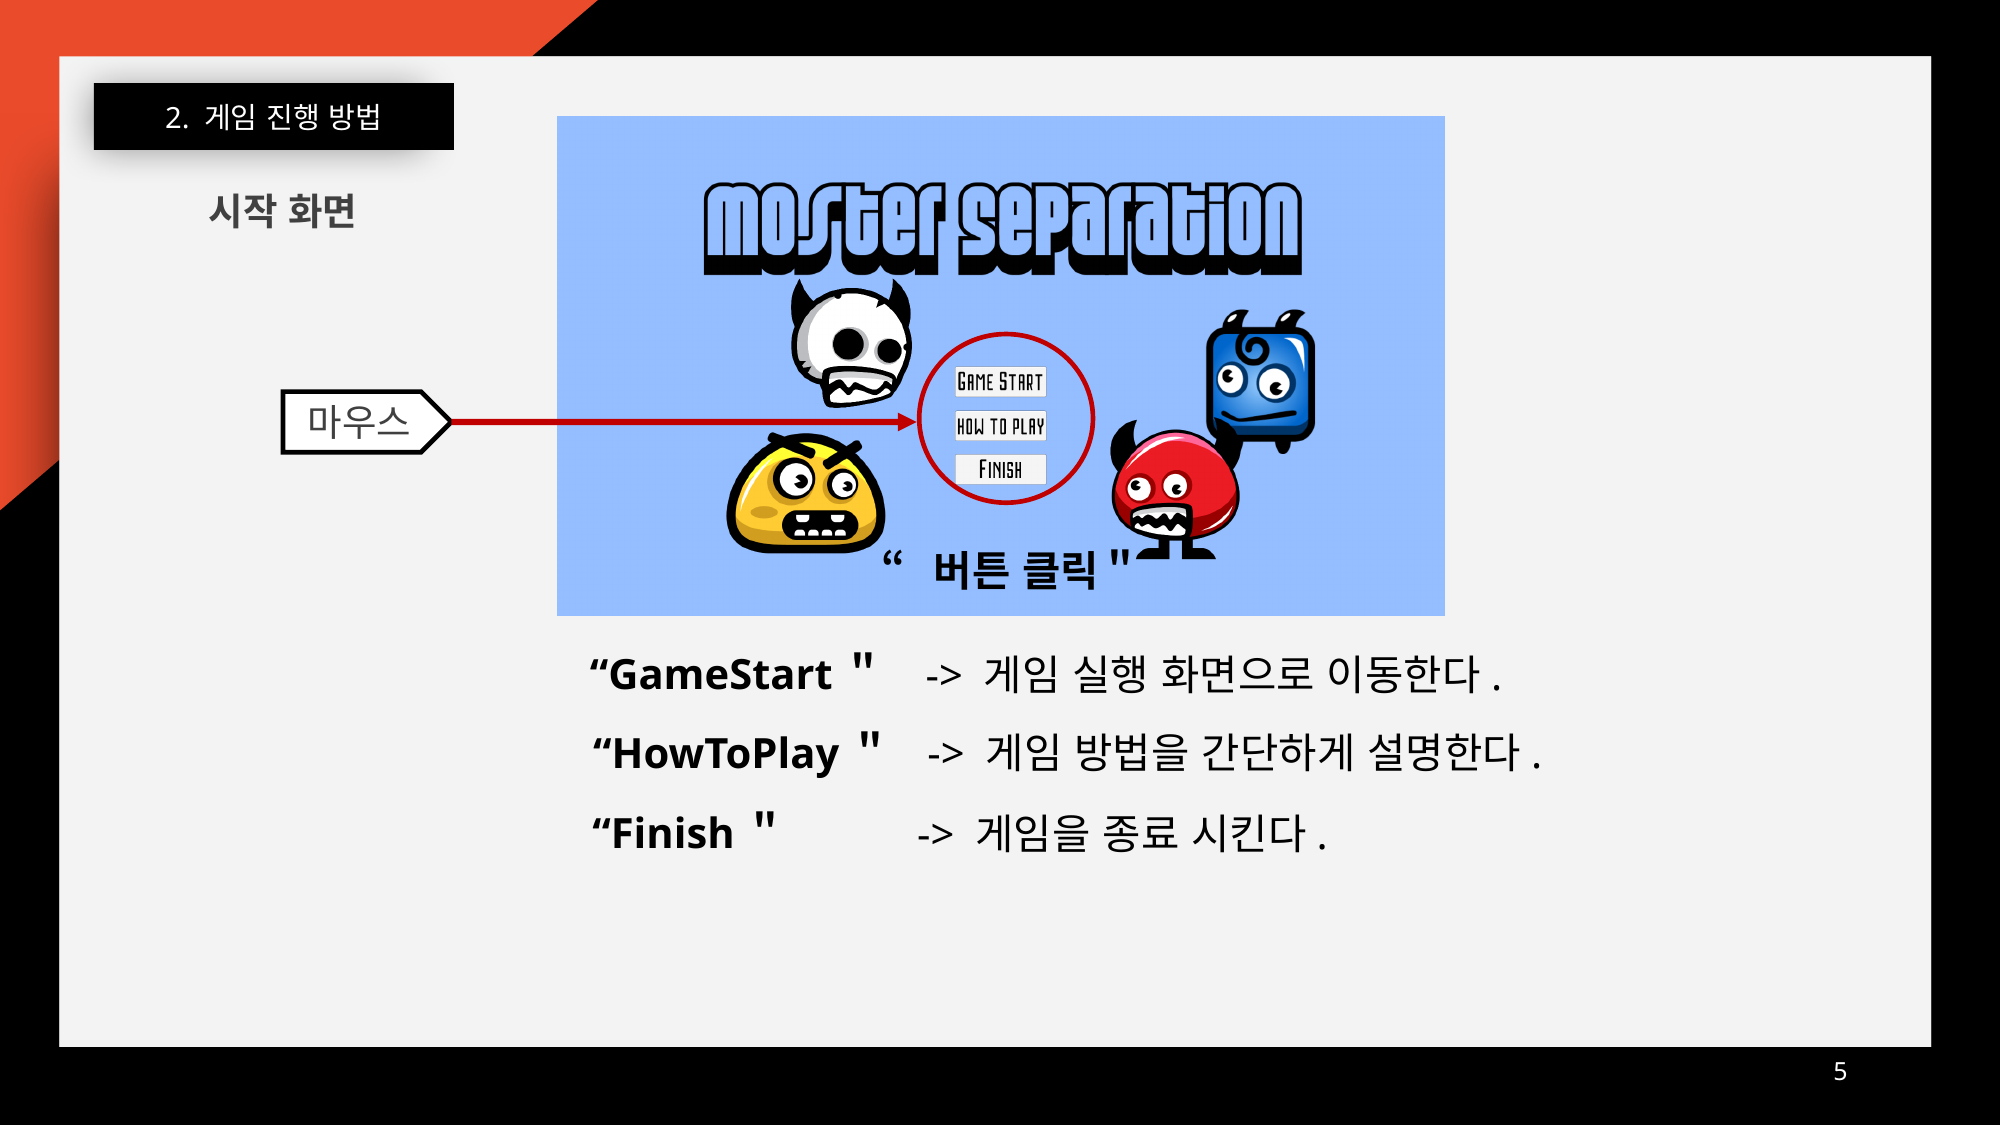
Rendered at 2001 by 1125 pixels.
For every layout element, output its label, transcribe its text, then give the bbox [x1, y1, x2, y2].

text_box -> 게임을 종료 시킨다. [902, 800, 1343, 865]
text_box -> 게임 방법을 간단하게 설명한다. [912, 719, 1558, 785]
text_box “HowToPlay＂ [578, 719, 906, 785]
text_box 2. 게임 진행 방법 [93, 82, 455, 151]
text_box 시작 화면 [193, 180, 373, 241]
text_box “GameStart＂ [575, 640, 900, 706]
text_box “Finish＂ [577, 799, 802, 865]
text_box 마우스 [281, 390, 451, 454]
slide_number 5 [1412, 1042, 1863, 1103]
picture [556, 116, 1445, 616]
text_box -> 게임 실행 화면으로 이동한다. [910, 641, 1518, 707]
